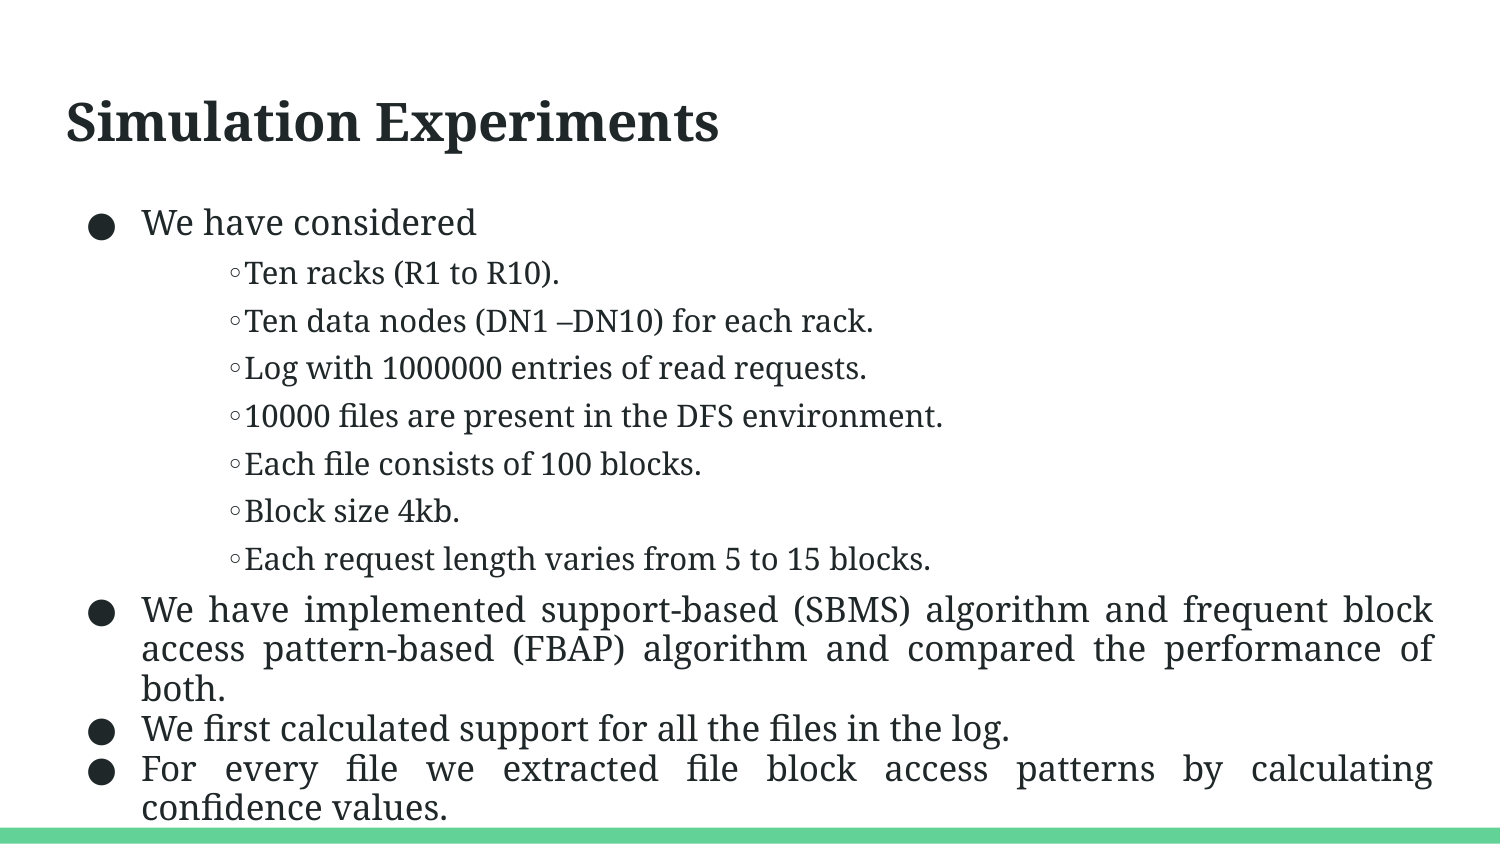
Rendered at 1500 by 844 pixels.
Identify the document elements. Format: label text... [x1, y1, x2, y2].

list We have considered ◦Ten racks (R1 to R10). ◦Ten data nodes (DN1 –DN10) for each rack. ◦Log with 1000000 entries of read requests. ◦10000 files are present in the DFS environment. ◦Each file consists of 100 blocks. ◦Block size 4kb. ◦Each request length varies from 5 to 15 blocks. We have implemented support-based (SBMS) algorithm and frequent block access pattern-based (FBAP) algorithm and compared the performance of both. We first calculated support for all the files in the log. For every file we extracted file block access patterns by calculating confidence values. [51, 189, 1449, 750]
title Simulation Experiments [51, 72, 1449, 167]
